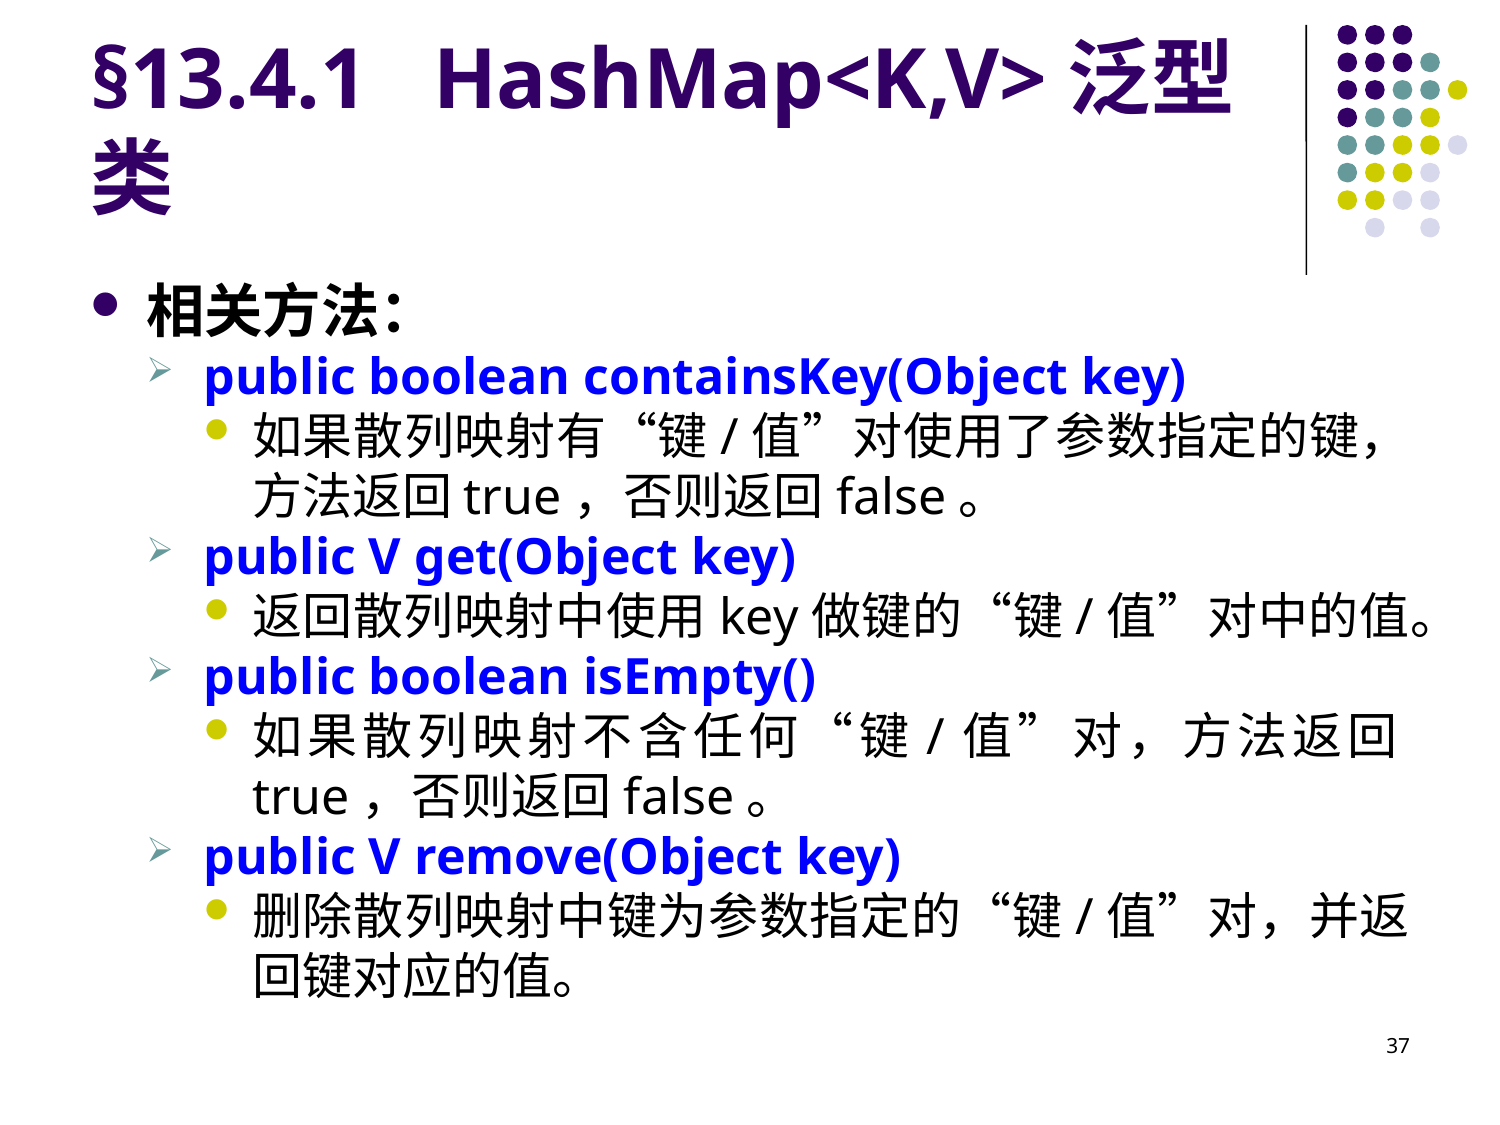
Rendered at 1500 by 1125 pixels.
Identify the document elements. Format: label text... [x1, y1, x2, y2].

slide_number 37 [1074, 1024, 1426, 1101]
list 相关方法： public boolean containsKey(Object key) 如果散列映射有“键/值”对使用了参数指定的键，方法返回true，否则返回false。 public V get(Object key) 返回散列映射中使用key做键的“键/值”对中的值。 public boolean isEmpty() 如果散列映射不含任何“键/值”对，方法返回true，否则返回false。 public V remove(Object key) 删除散列映射中键为参数指定的“键/值”对，并返回键对应的值。 [74, 266, 1426, 1006]
title §13.4.1 HashMap<K,V>泛型类 [74, 19, 1313, 233]
